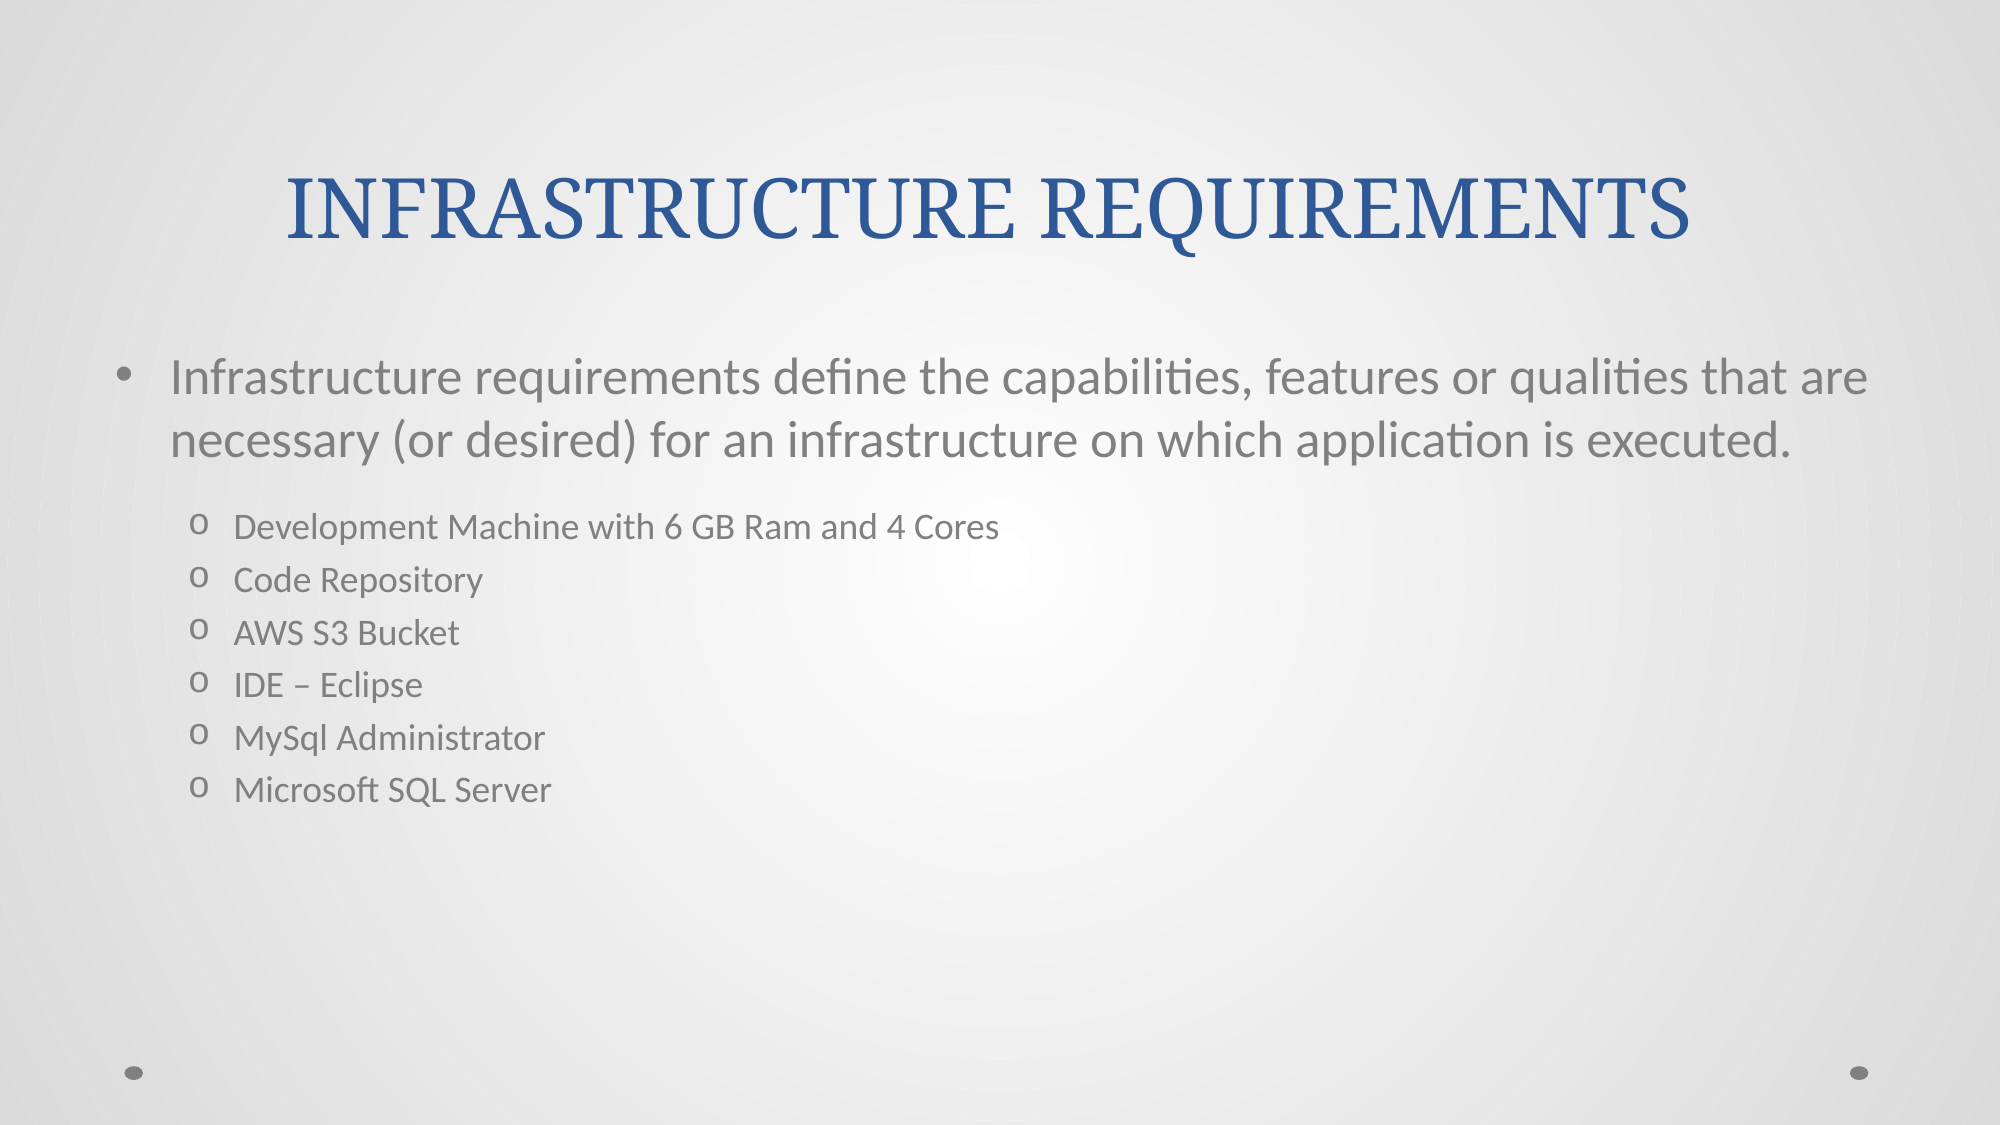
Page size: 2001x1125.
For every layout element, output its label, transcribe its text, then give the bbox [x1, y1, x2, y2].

list Infrastructure requirements define the capabilities, features or qualities that are necessary (or desired) for an infrastructure on which application is executed. Development Machine with 6 GB Ram and 4 Cores Code Repository AWS S3 Bucket IDE – Eclipse MySql Administrator Microsoft SQL Server [99, 334, 1900, 883]
title INFRASTRUCTURE REQUIREMENTS [99, 94, 1900, 263]
